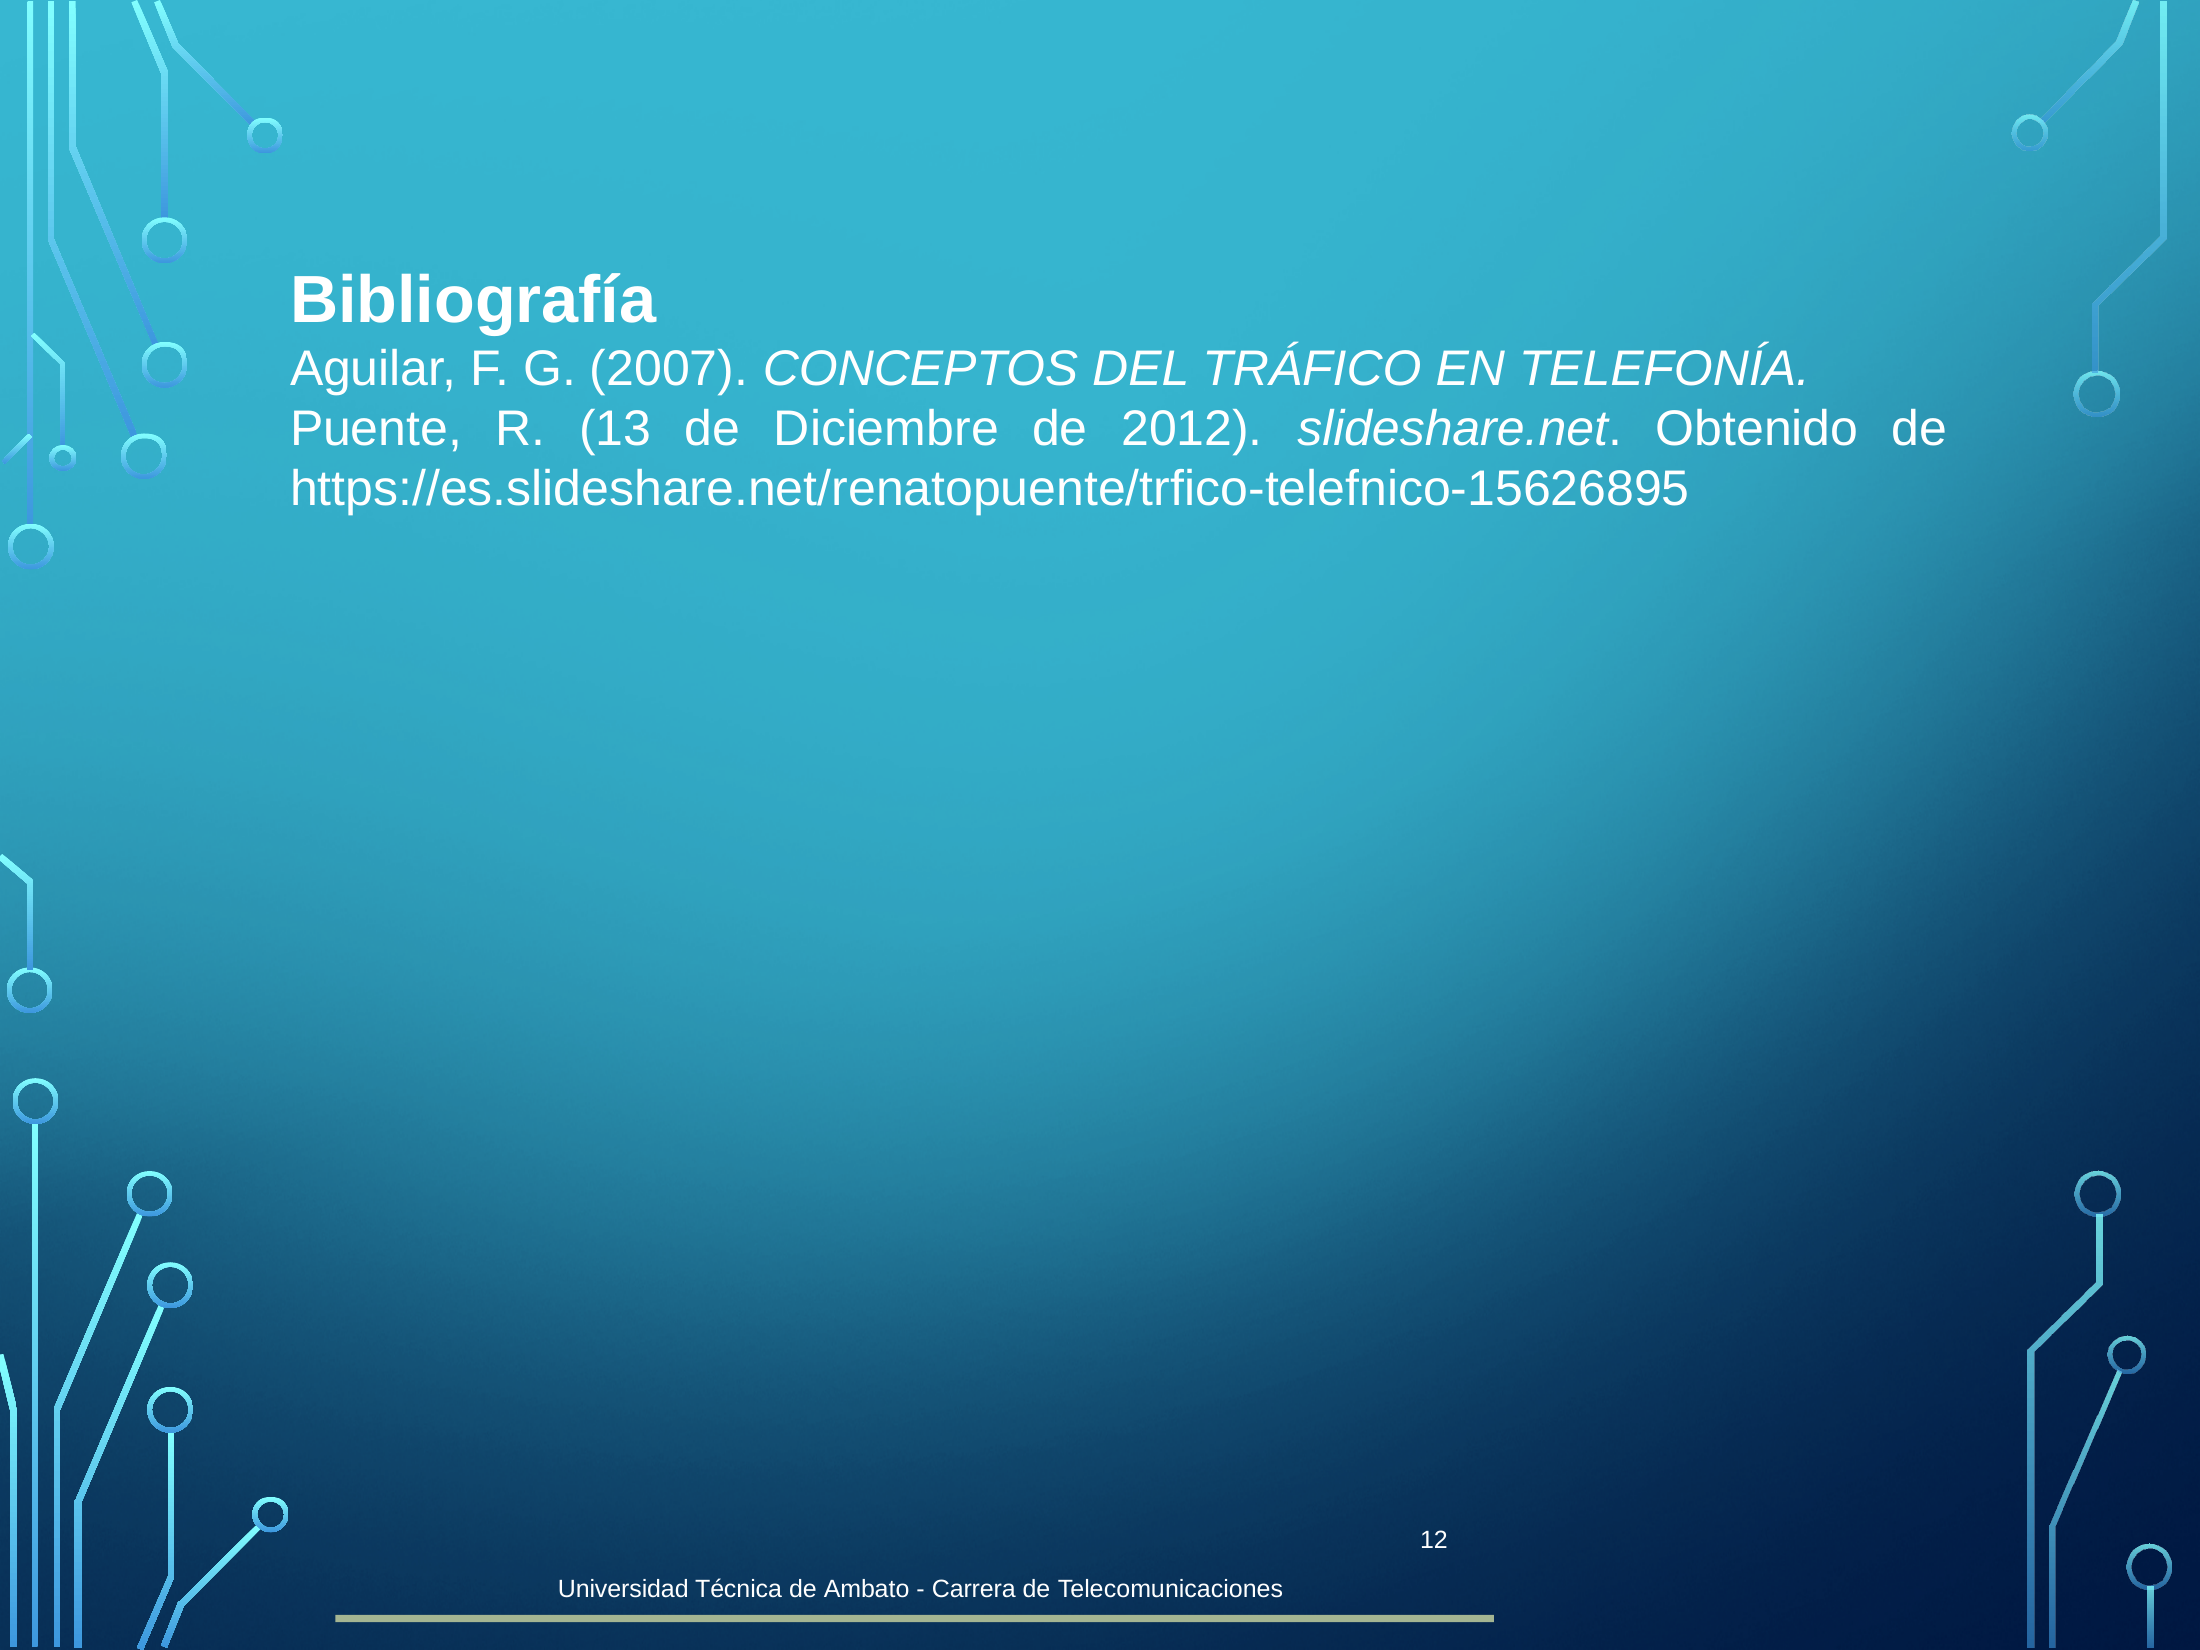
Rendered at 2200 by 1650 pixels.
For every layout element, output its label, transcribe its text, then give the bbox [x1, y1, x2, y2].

text_box Bibliografía Aguilar, F. G. (2007). CONCEPTOS DEL TRÁFICO EN TELEFONÍA. Puente, R. (13 de Diciembre de 2012). slideshare.net. Obtenido de https://es.slideshare.net/renatopuente/trfico-telefnico-15626895 [275, 230, 1963, 567]
text_box [335, 1614, 1494, 1623]
text_box 12 Universidad Técnica de Ambato - Carrera de Telecomunicaciones [555, 1521, 1449, 1603]
